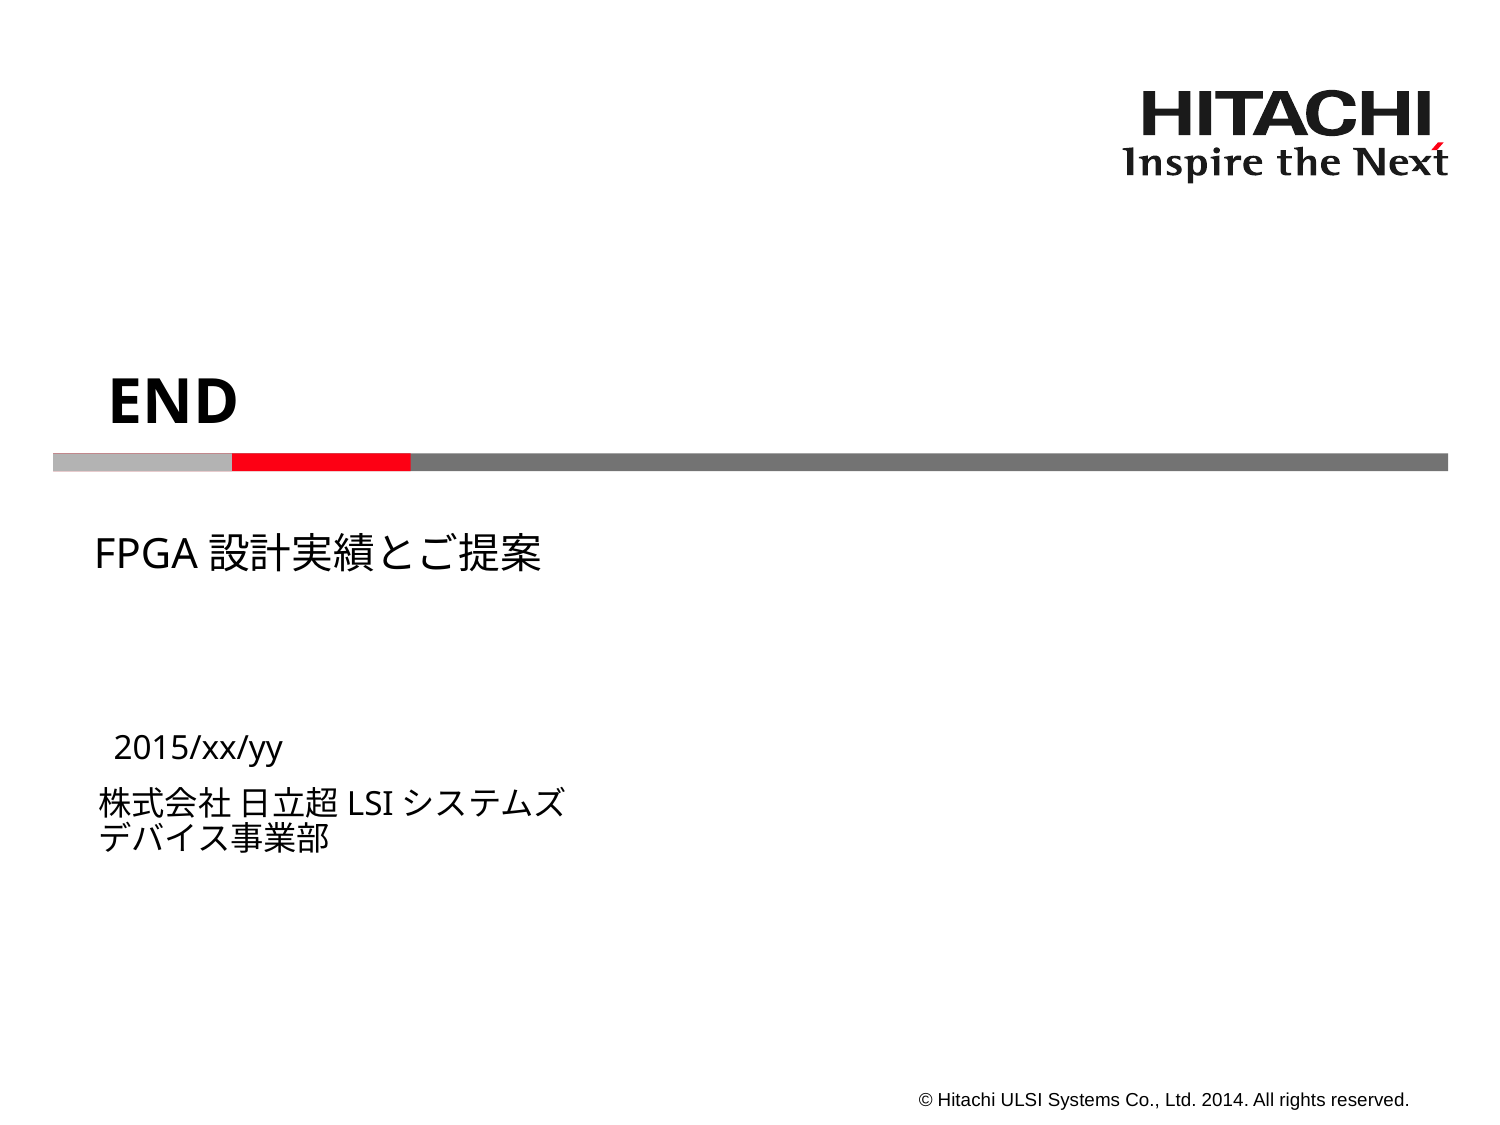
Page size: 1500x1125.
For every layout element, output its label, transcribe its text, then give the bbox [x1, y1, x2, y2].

text_box END [92, 353, 255, 444]
text_box 株式会社 日立超LSIシステムズ デバイス事業部 [83, 778, 582, 866]
text_box 2015/xx/yy [98, 723, 299, 774]
text_box FPGA設計実績とご提案 [79, 519, 557, 584]
